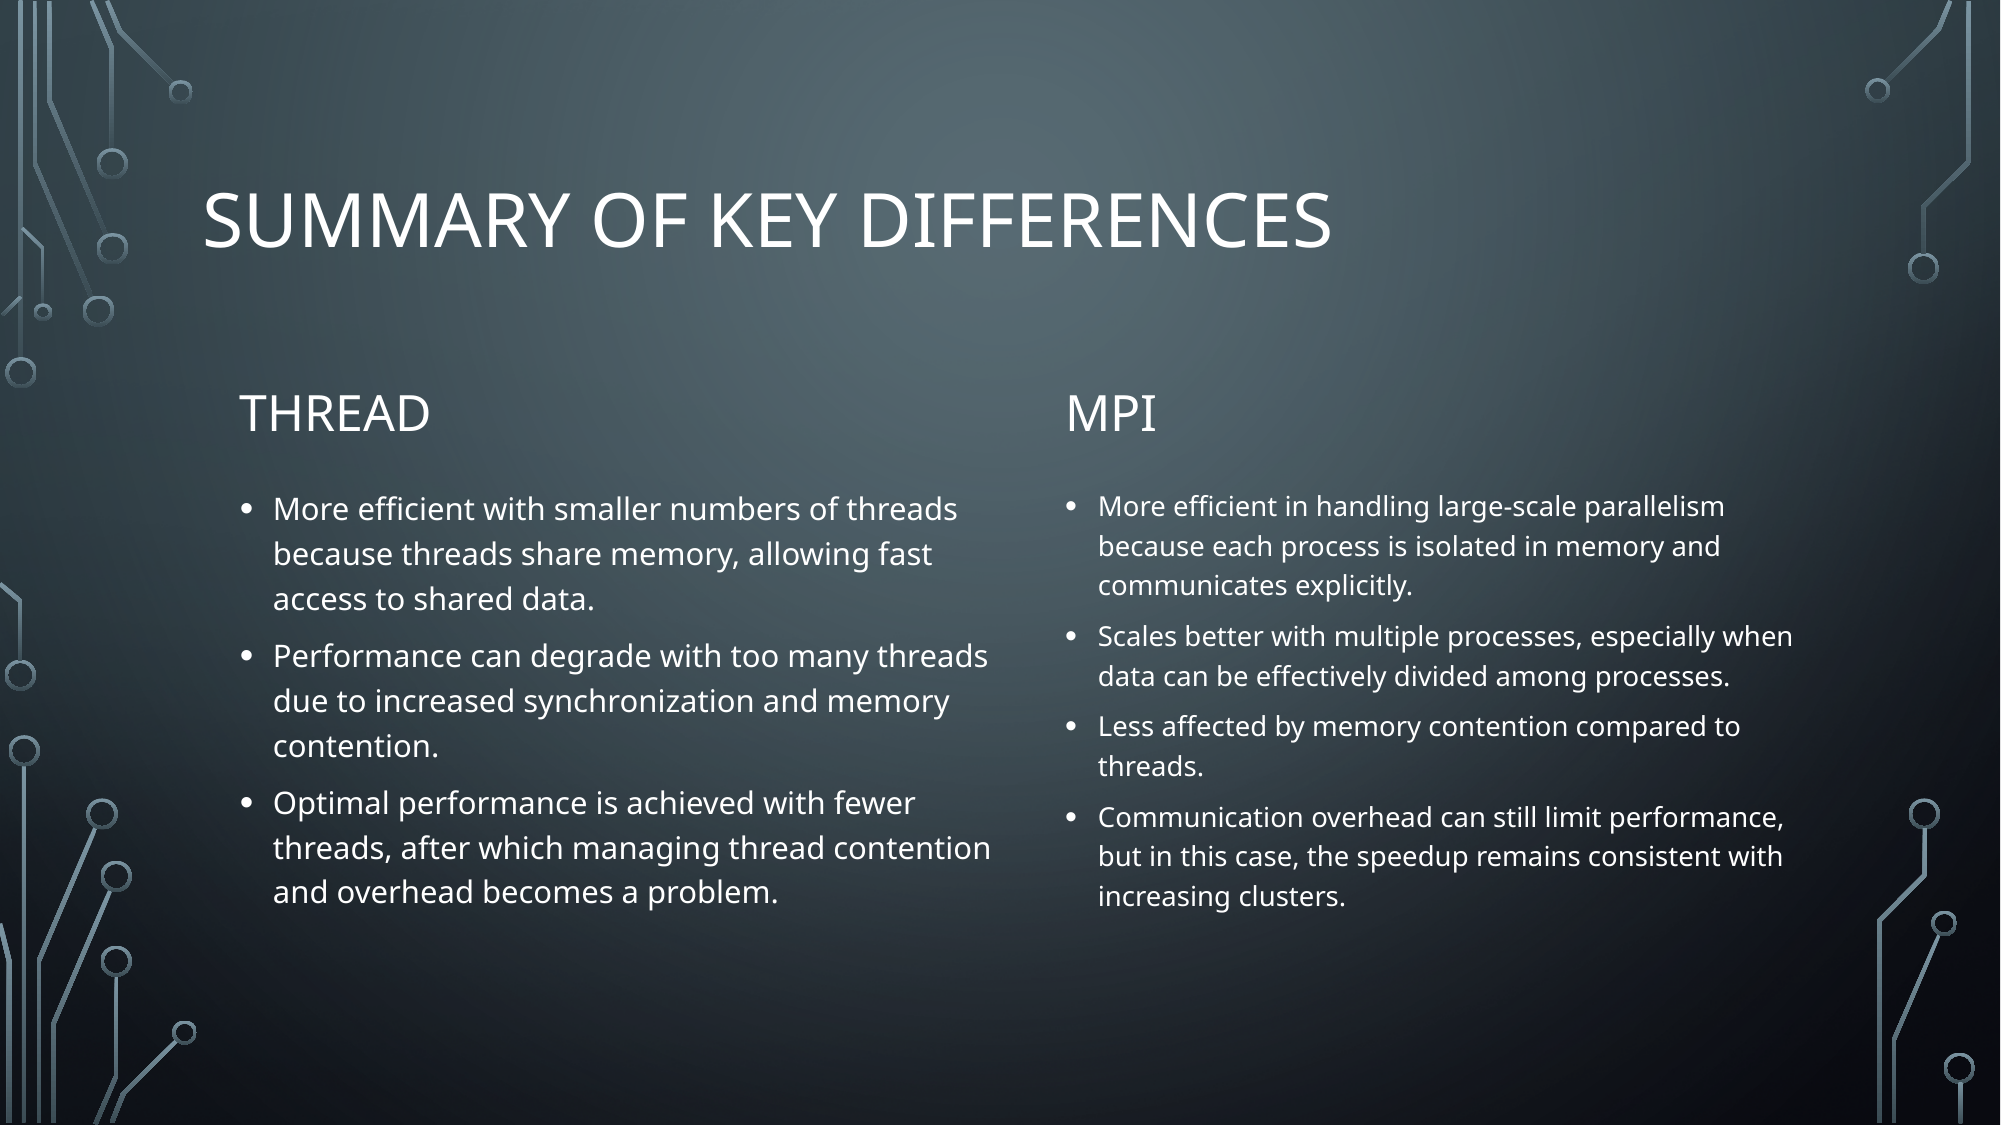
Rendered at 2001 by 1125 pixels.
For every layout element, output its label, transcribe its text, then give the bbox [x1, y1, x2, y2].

list More efficient with smaller numbers of threads because threads share memory, allowing fast access to shared data. Performance can degrade with too many threads due to increased synchronization and memory contention. Optimal performance is achieved with fewer threads, after which managing thread contention and overhead becomes a problem. [224, 474, 1025, 921]
list thread [224, 369, 988, 450]
list mpı [1050, 369, 1813, 450]
list More efficient in handling large-scale parallelism because each process is isolated in memory and communicates explicitly. Scales better with multiple processes, especially when data can be effectively divided among processes. Less affected by memory contention compared to threads. Communication overhead can still limit performance, but in this case, the speedup remains consistent with increasing clusters. [1050, 474, 1851, 921]
title Summary of Key Dıfferences [187, 101, 1813, 344]
